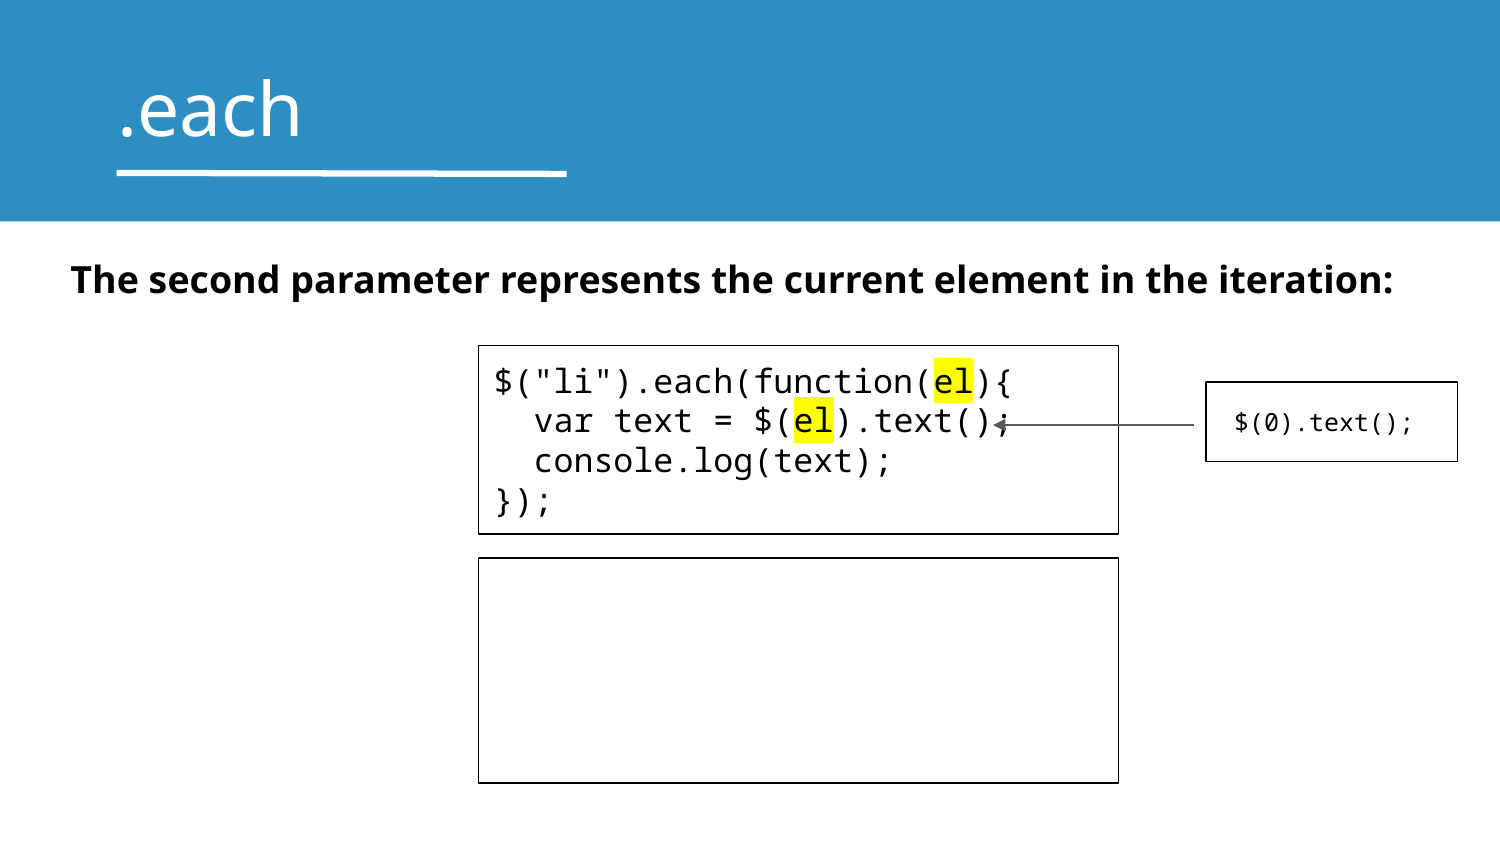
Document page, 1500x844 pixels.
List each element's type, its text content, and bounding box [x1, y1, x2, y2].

text_box $(0).text(); [1206, 382, 1458, 462]
text_box $("li").each(function(el){ var text = $(el).text(); console.log(text); }); [478, 345, 1119, 534]
text_box [478, 558, 1119, 784]
text_box The second parameter represents the current element in the iteration: [55, 241, 1445, 321]
title .each [102, 46, 1500, 141]
